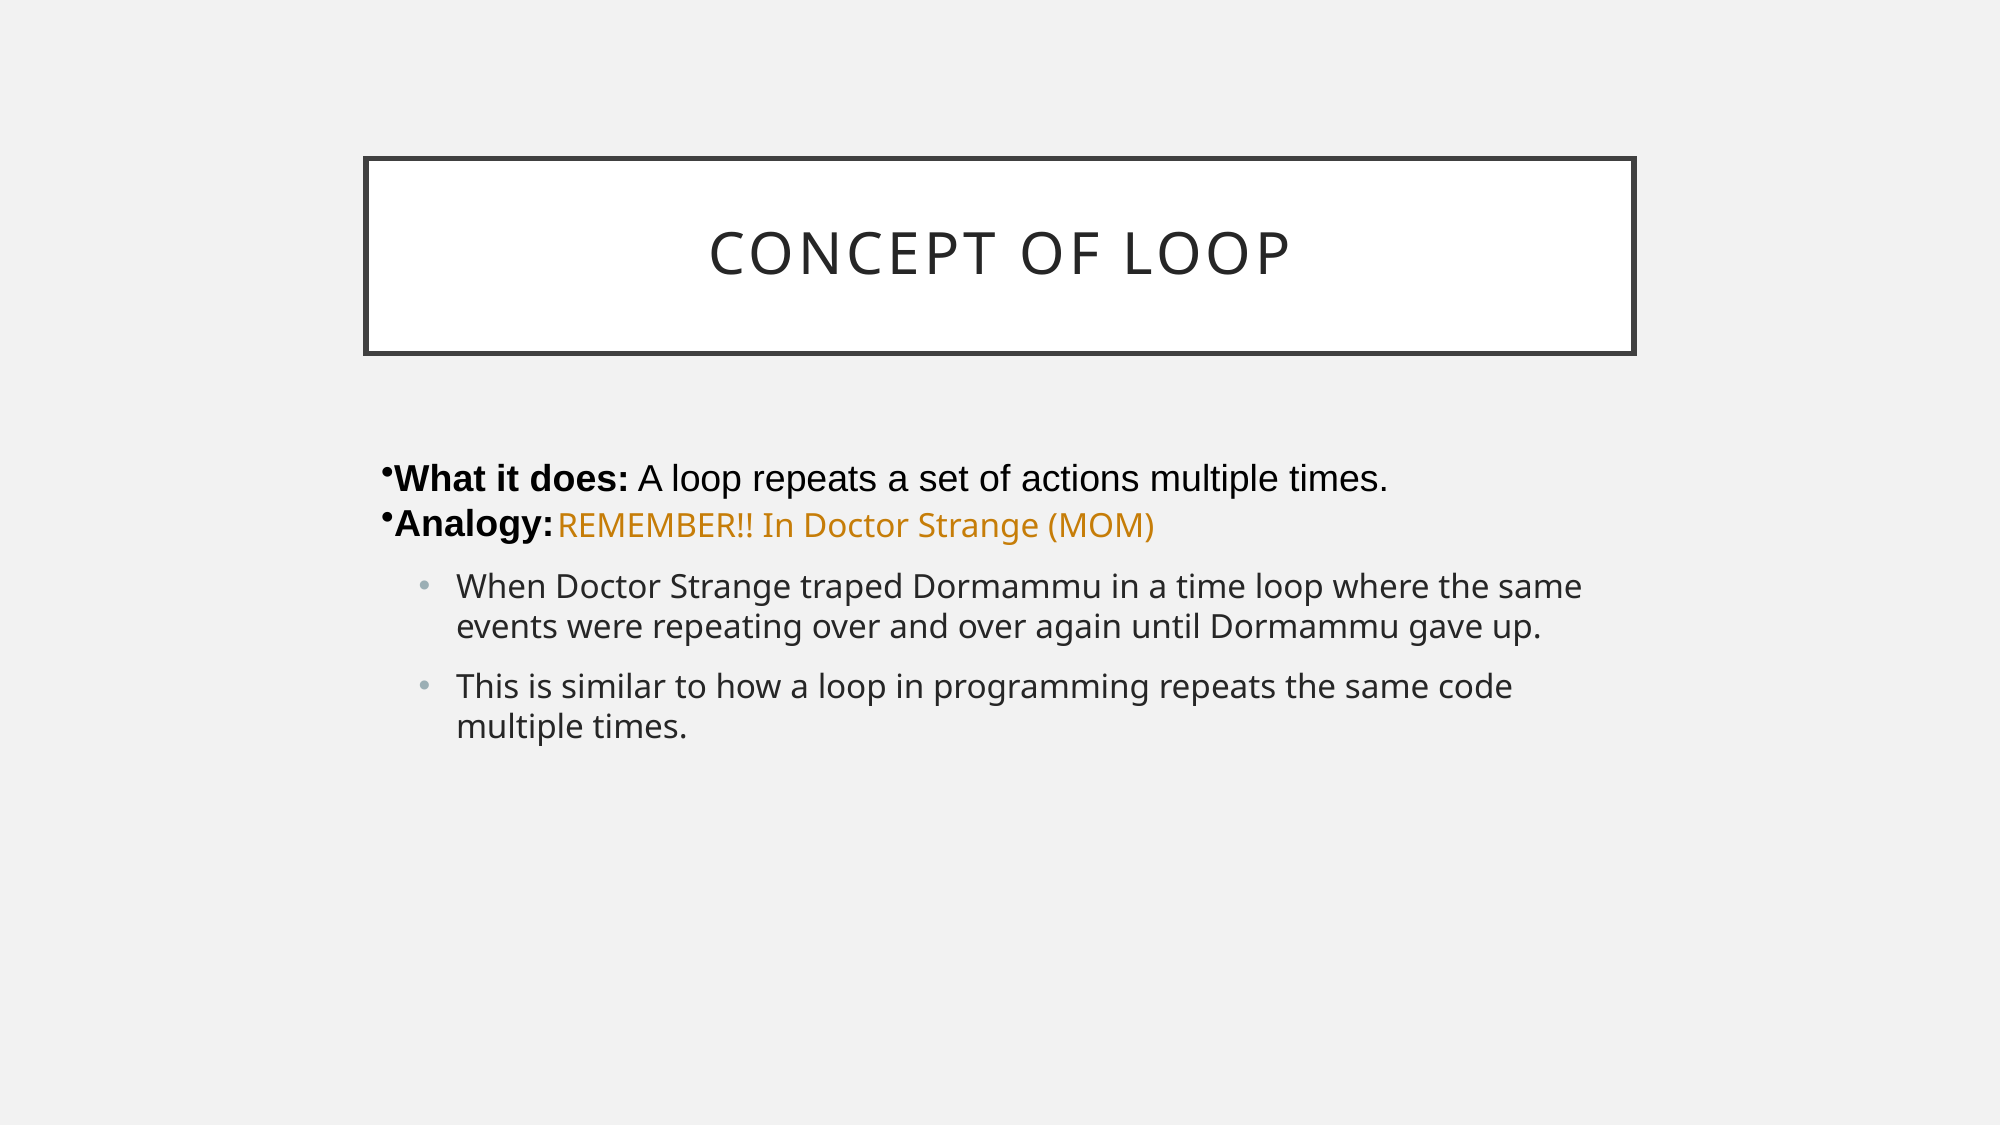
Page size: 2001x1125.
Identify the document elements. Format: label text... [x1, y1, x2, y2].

text_box What it does: A loop repeats a set of actions multiple times. Analogy: [365, 446, 1564, 552]
list REMEMBER!! In Doctor Strange (MOM) When Doctor Strange traped Dormammu in a time loop where the same events were repeating over and over again until Dormammu gave up. This is similar to how a loop in programming repeats the same code multiple times. [366, 435, 1634, 945]
title Concept of loop [363, 156, 1637, 356]
